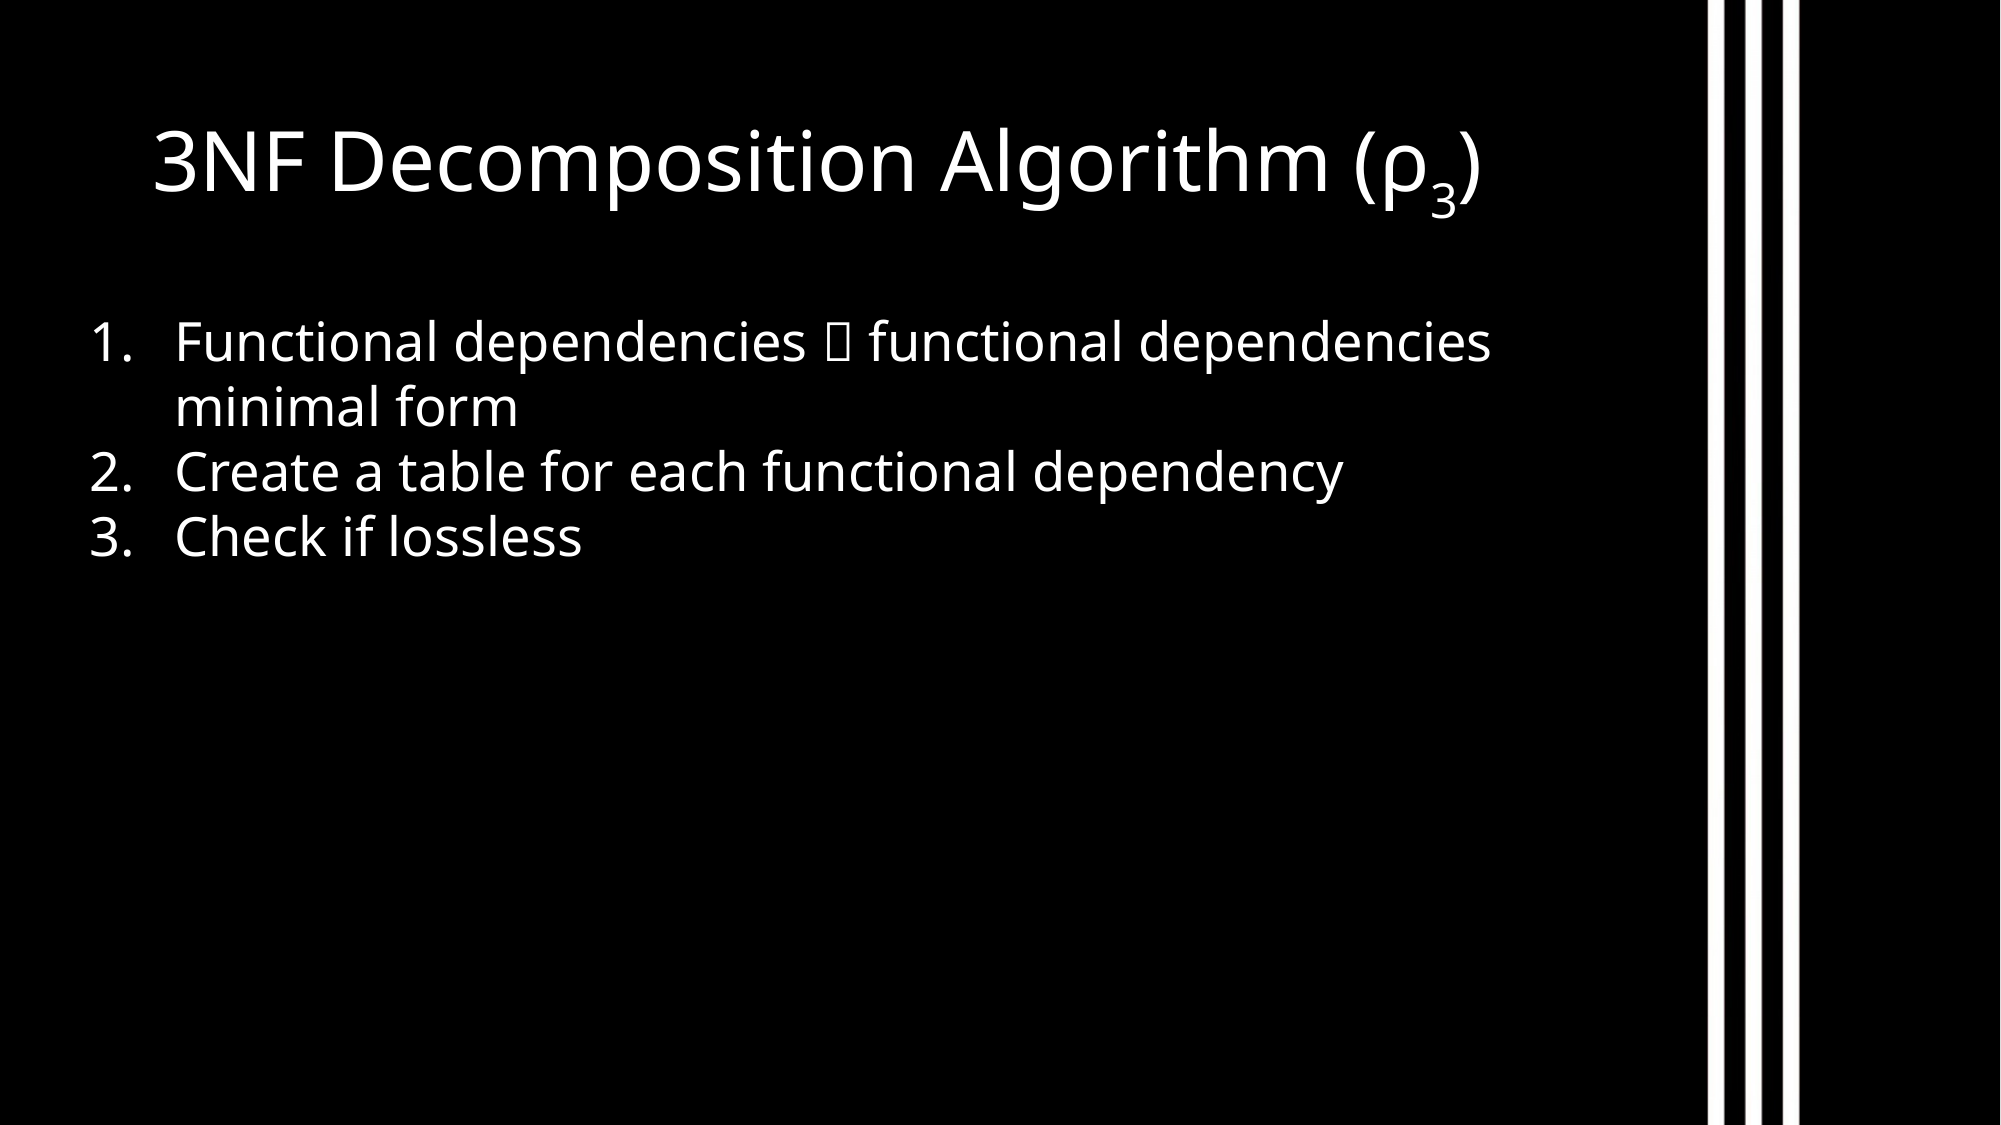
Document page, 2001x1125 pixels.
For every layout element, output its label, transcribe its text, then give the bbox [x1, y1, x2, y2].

text_box 3NF Decomposition Algorithm (ρ3) [137, 59, 1863, 277]
picture [0, 0, 2001, 1125]
text_box Functional dependencies  functional dependencies minimal form Create a table for each functional dependency Check if lossless [74, 299, 1695, 1014]
